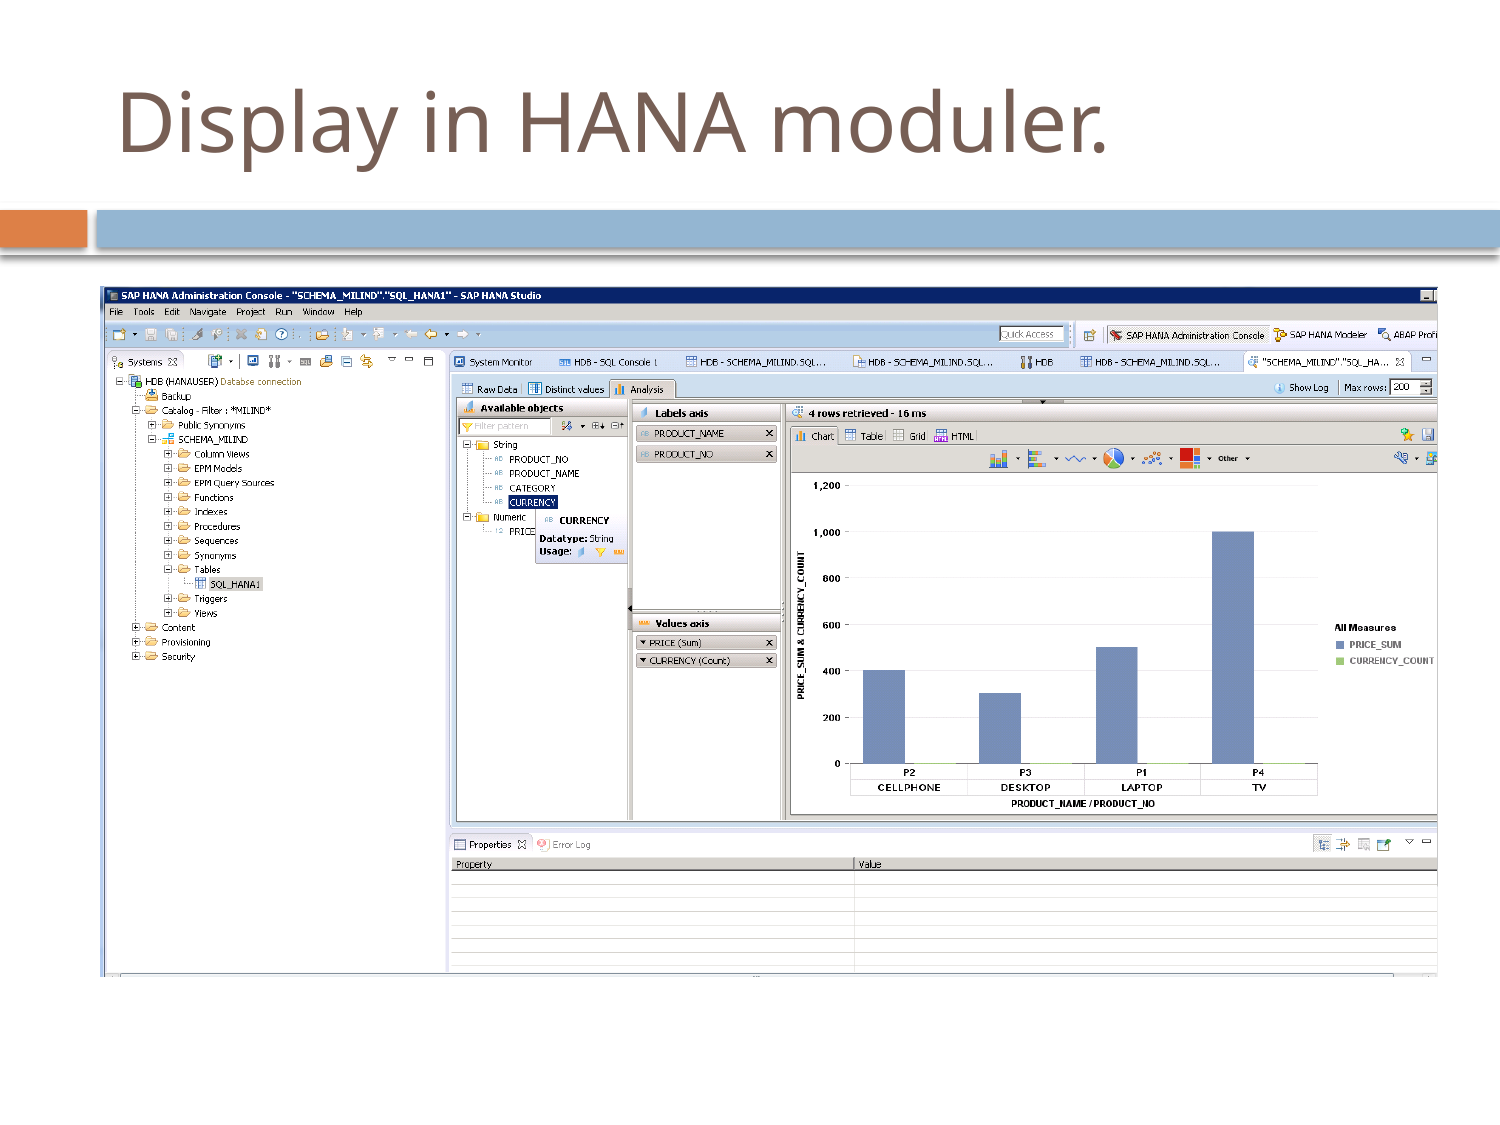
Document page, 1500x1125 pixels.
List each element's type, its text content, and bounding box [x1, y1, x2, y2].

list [100, 285, 1439, 977]
title Display in HANA moduler. [100, 37, 1438, 200]
